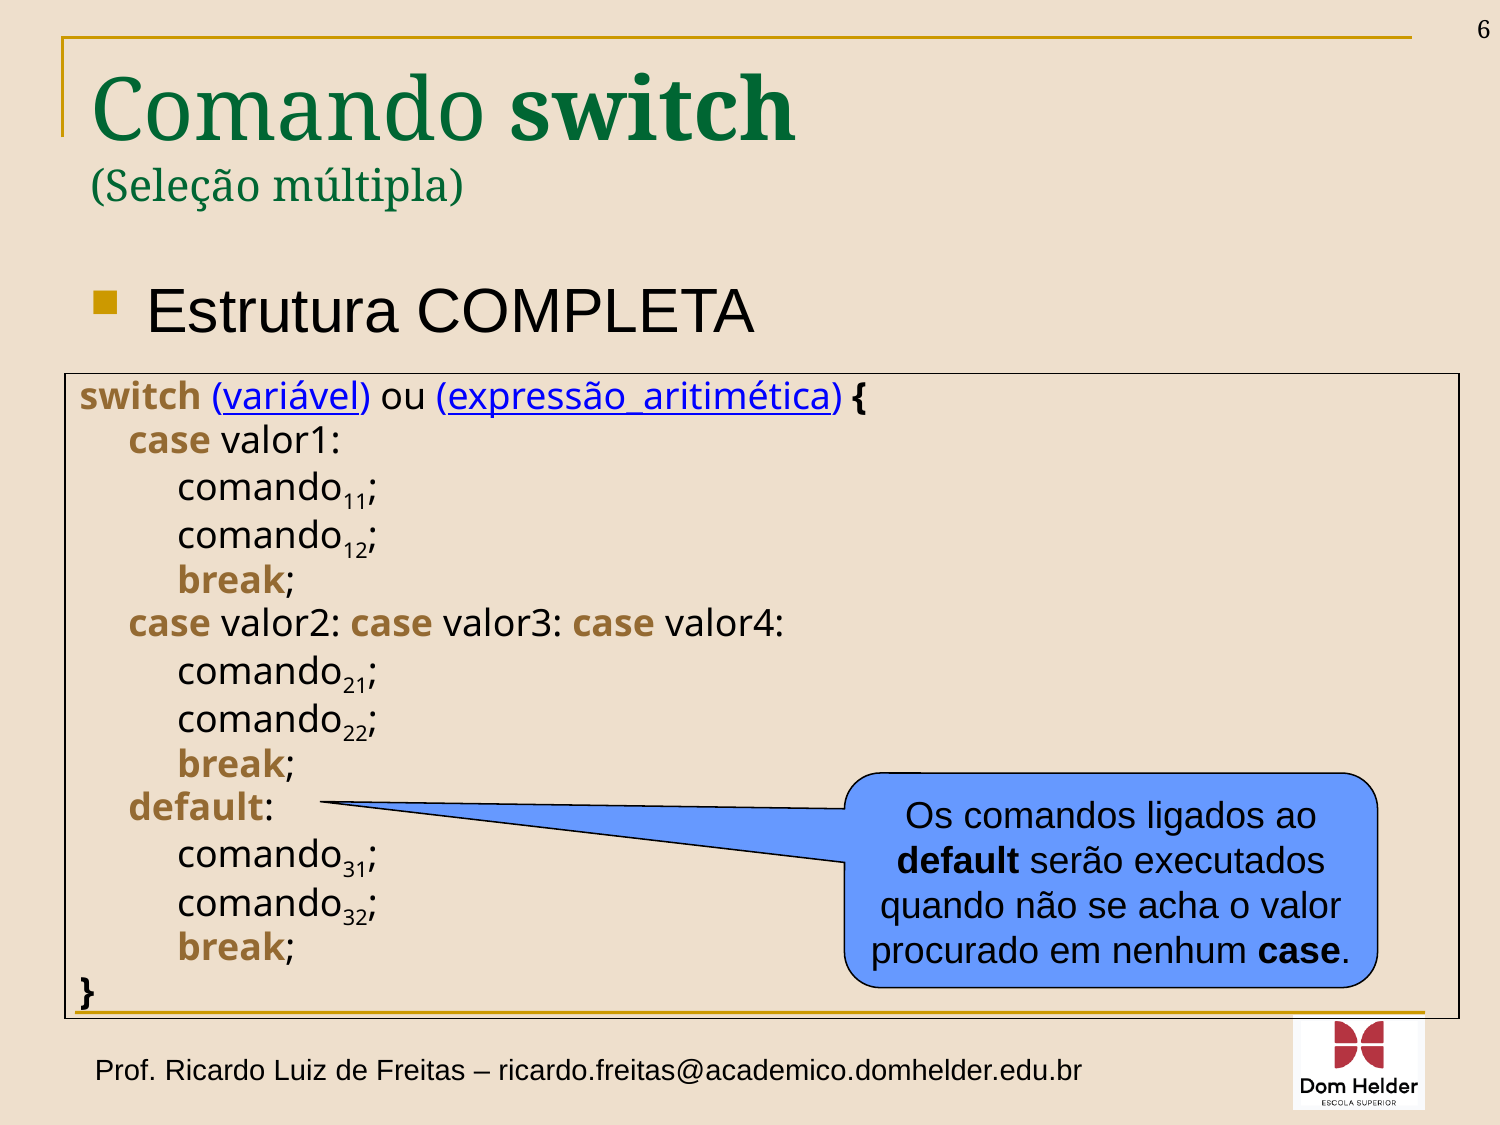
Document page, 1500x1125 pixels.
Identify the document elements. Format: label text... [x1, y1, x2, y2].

text_box switch (variável) ou (expressão_aritimética) { case valor1: comando11; comando12; break; case valor2: case valor3: case valor4: comando21; comando22; break; default: comando31; comando32; break; } [64, 373, 1459, 1019]
title Comando switch (Seleção múltipla) [75, 45, 1425, 233]
picture [1293, 1019, 1425, 1110]
text_box Os comandos ligados ao default serão executados quando não se acha o valor procurado em nenhum case. [319, 772, 1378, 988]
slide_number 6 [1392, 0, 1500, 55]
list Estrutura COMPLETA [75, 262, 1425, 362]
